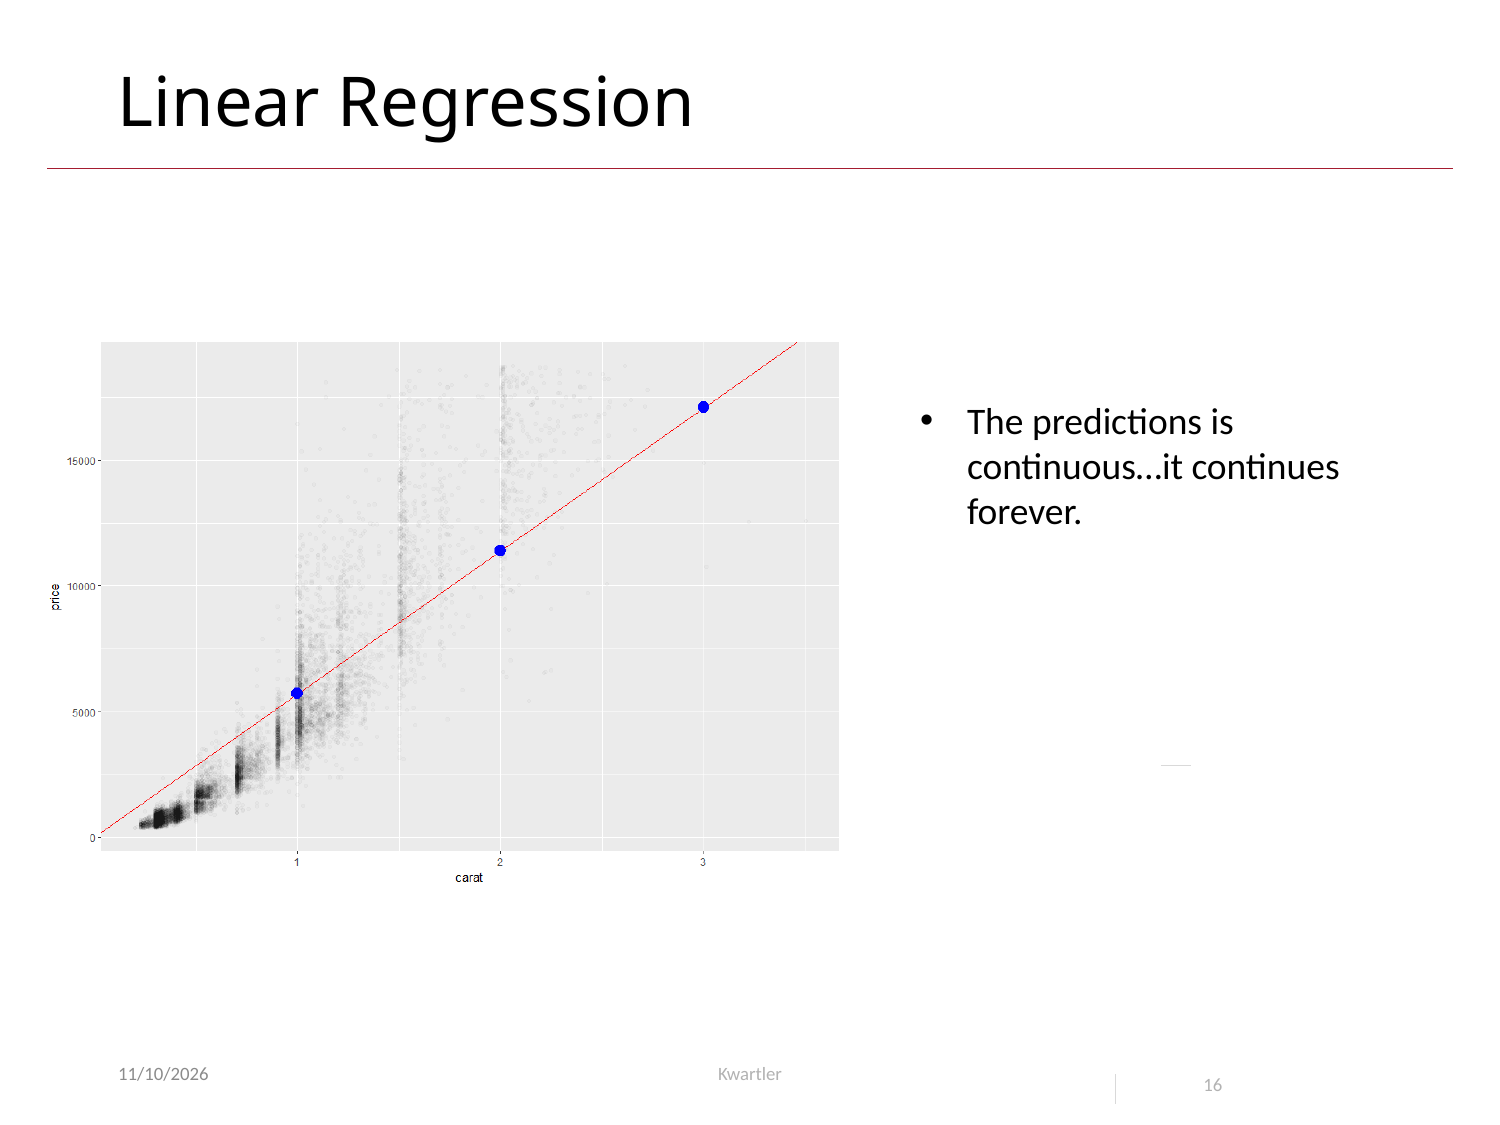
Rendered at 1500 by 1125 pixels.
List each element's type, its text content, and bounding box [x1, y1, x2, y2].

title Linear Regression [103, 59, 1397, 157]
slide_number 16 [1188, 1042, 1330, 1103]
text_box The predictions is continuous…it continues forever. [905, 389, 1438, 540]
footer Kwartler [496, 1042, 1004, 1103]
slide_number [103, 1042, 441, 1103]
picture [42, 336, 850, 887]
